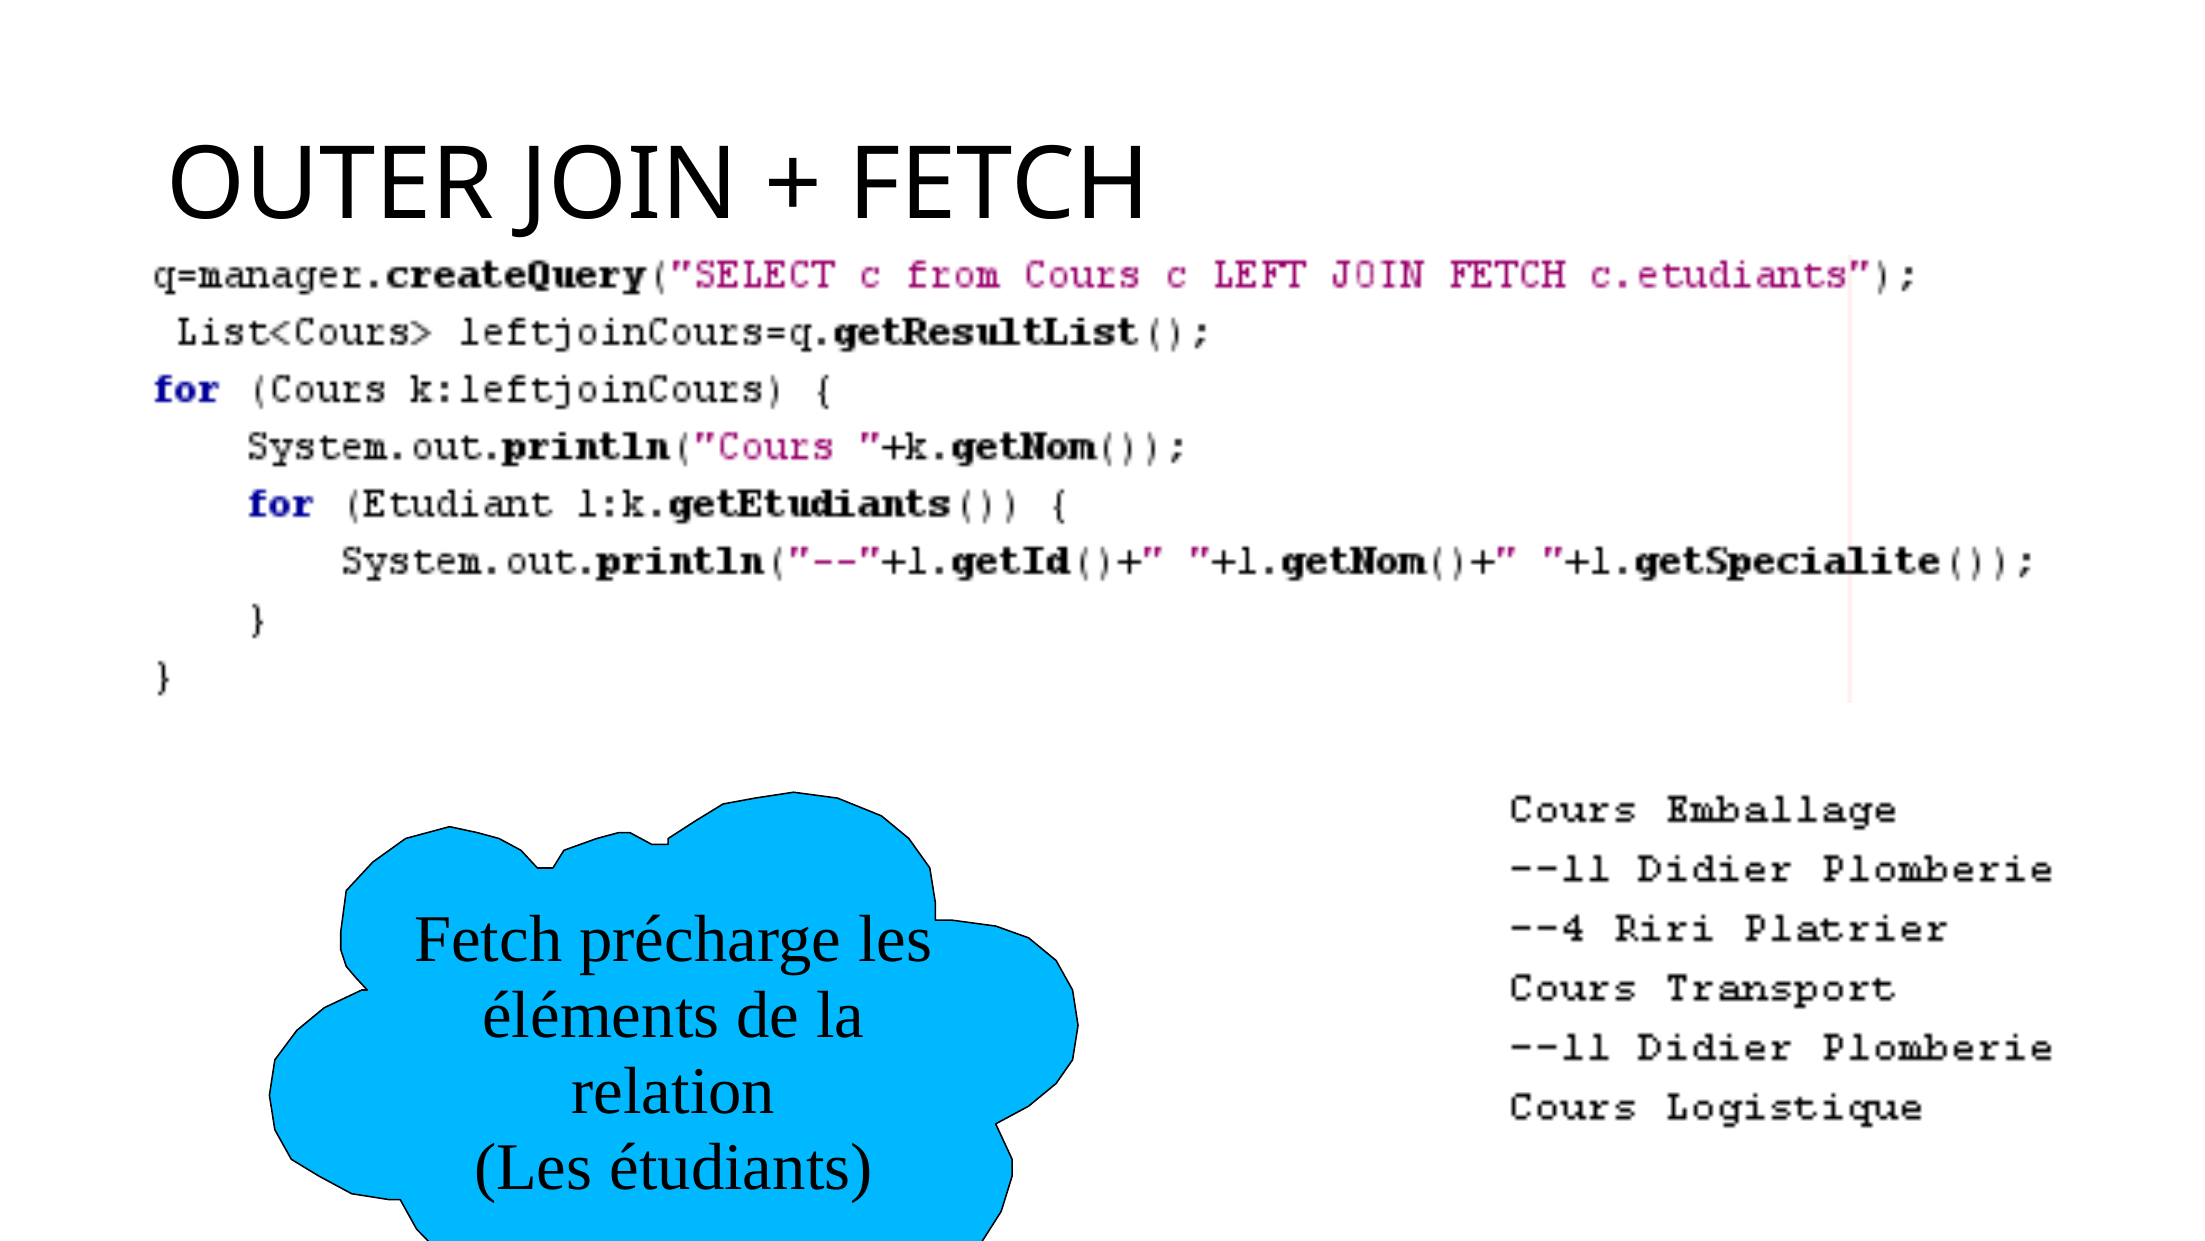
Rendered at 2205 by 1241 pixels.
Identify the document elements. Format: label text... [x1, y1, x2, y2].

text_box Fetch précharge les éléments de la relation (Les étudiants) [269, 792, 1079, 1241]
picture [136, 255, 2095, 703]
title OUTER JOIN + FETCH [151, 66, 2054, 255]
picture [1502, 786, 2119, 1132]
